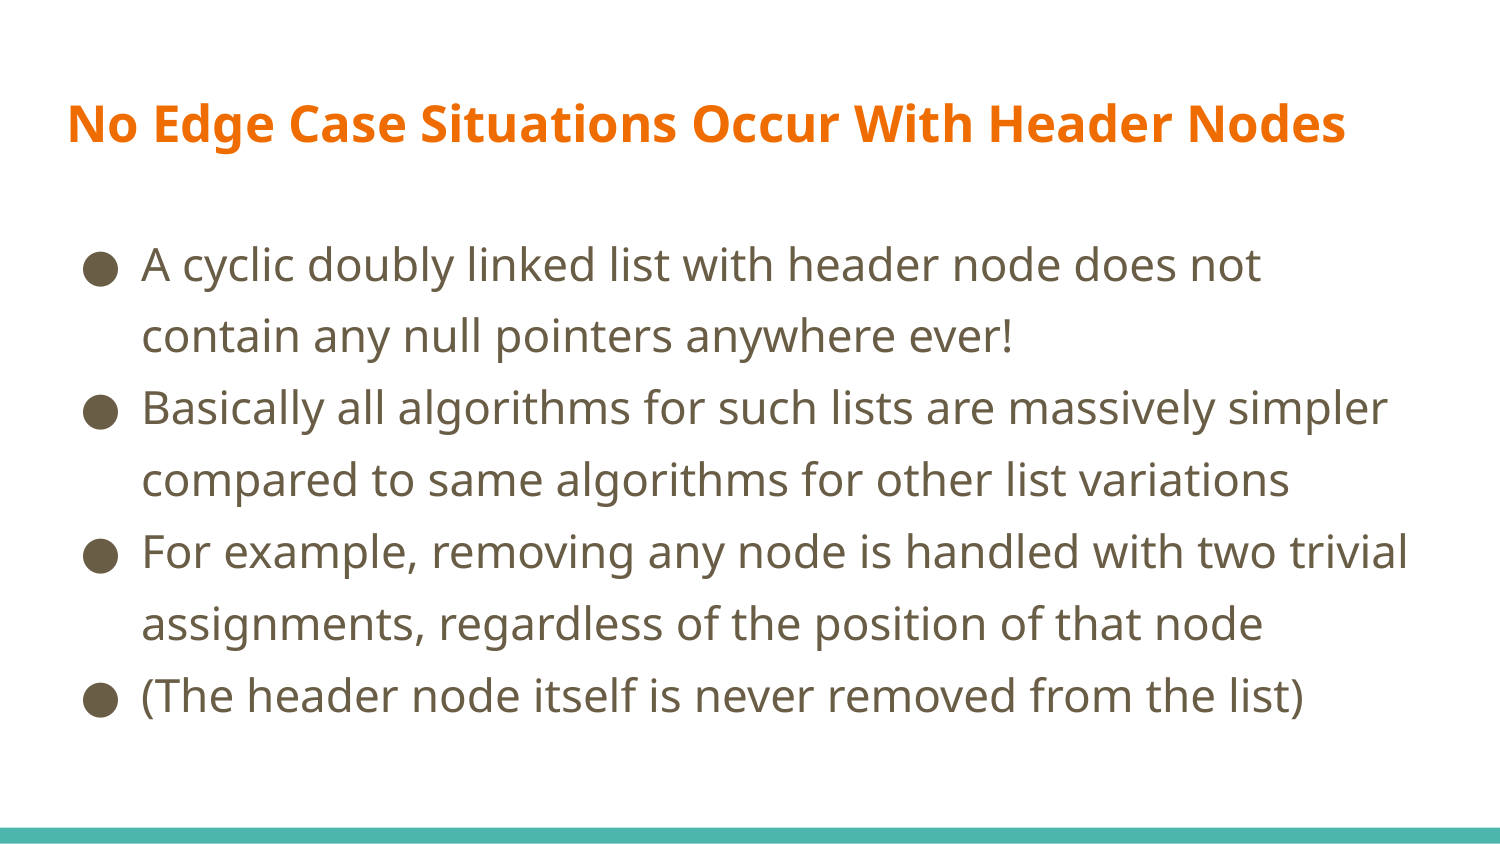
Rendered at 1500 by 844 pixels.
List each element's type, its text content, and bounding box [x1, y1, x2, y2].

list A cyclic doubly linked list with header node does not contain any null pointers anywhere ever! Basically all algorithms for such lists are massively simpler compared to same algorithms for other list variations For example, removing any node is handled with two trivial assignments, regardless of the position of that node (The header node itself is never removed from the list) [51, 207, 1449, 750]
title No Edge Case Situations Occur With Header Nodes [51, 72, 1449, 189]
